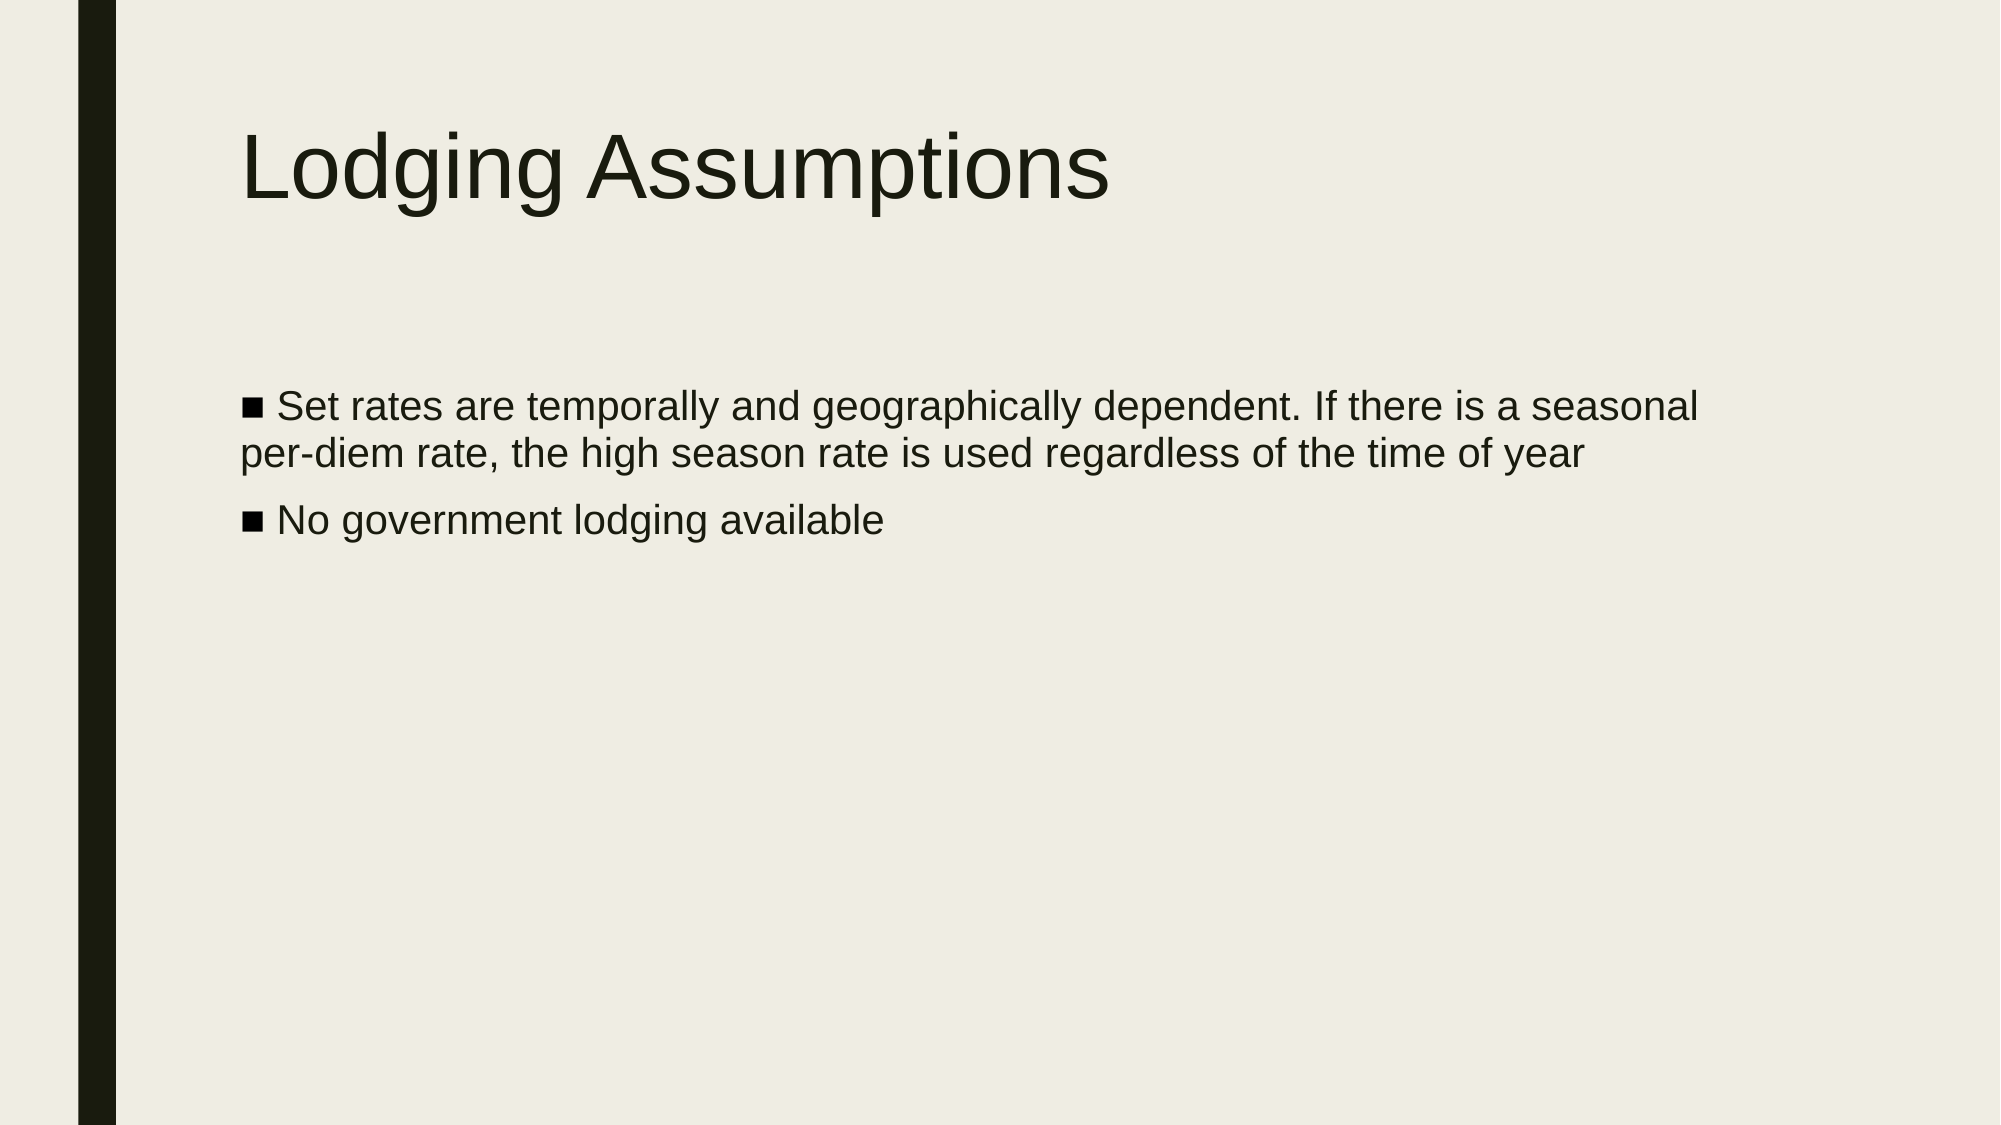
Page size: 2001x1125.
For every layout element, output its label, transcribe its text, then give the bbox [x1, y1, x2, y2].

list ■ Set rates are temporally and geographically dependent. If there is a seasonal per-diem rate, the high season rate is used regardless of the time of year ■ No government lodging available [225, 375, 1800, 963]
title Lodging Assumptions [225, 112, 1800, 357]
